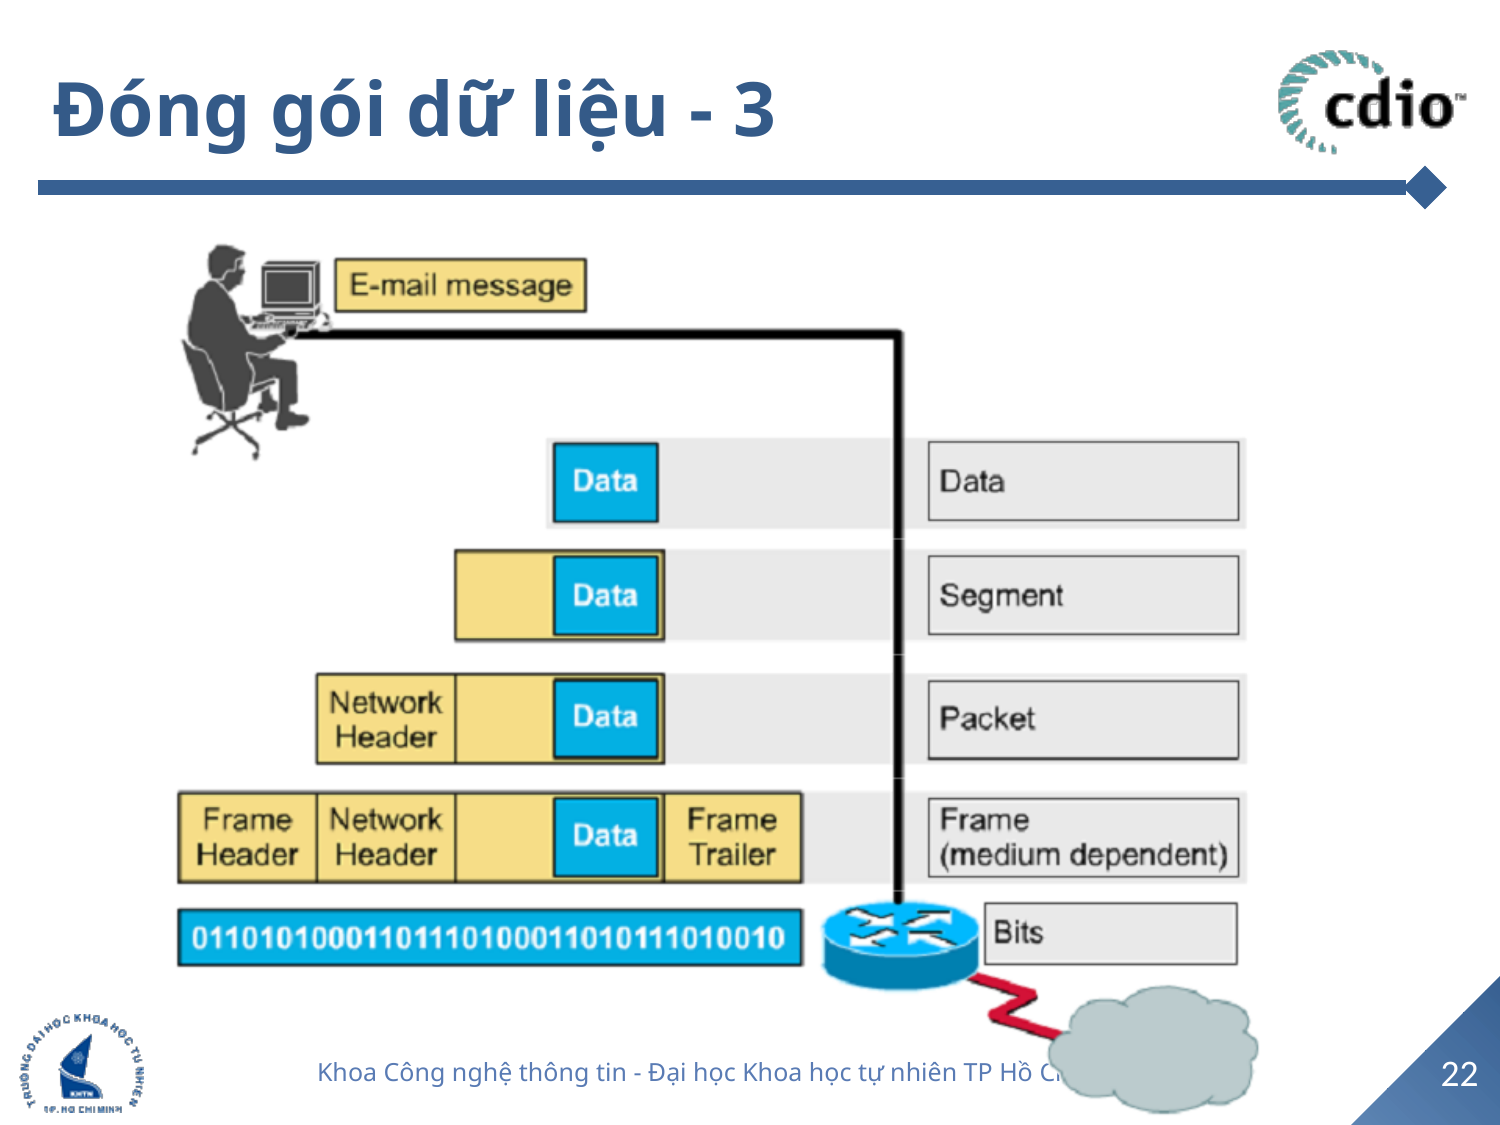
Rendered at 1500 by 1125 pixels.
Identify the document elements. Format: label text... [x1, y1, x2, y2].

title Đóng gói dữ liệu - 3 [37, 12, 1473, 200]
picture [18, 1014, 144, 1113]
slide_number 22 [1419, 1041, 1500, 1102]
picture [162, 235, 1285, 1125]
